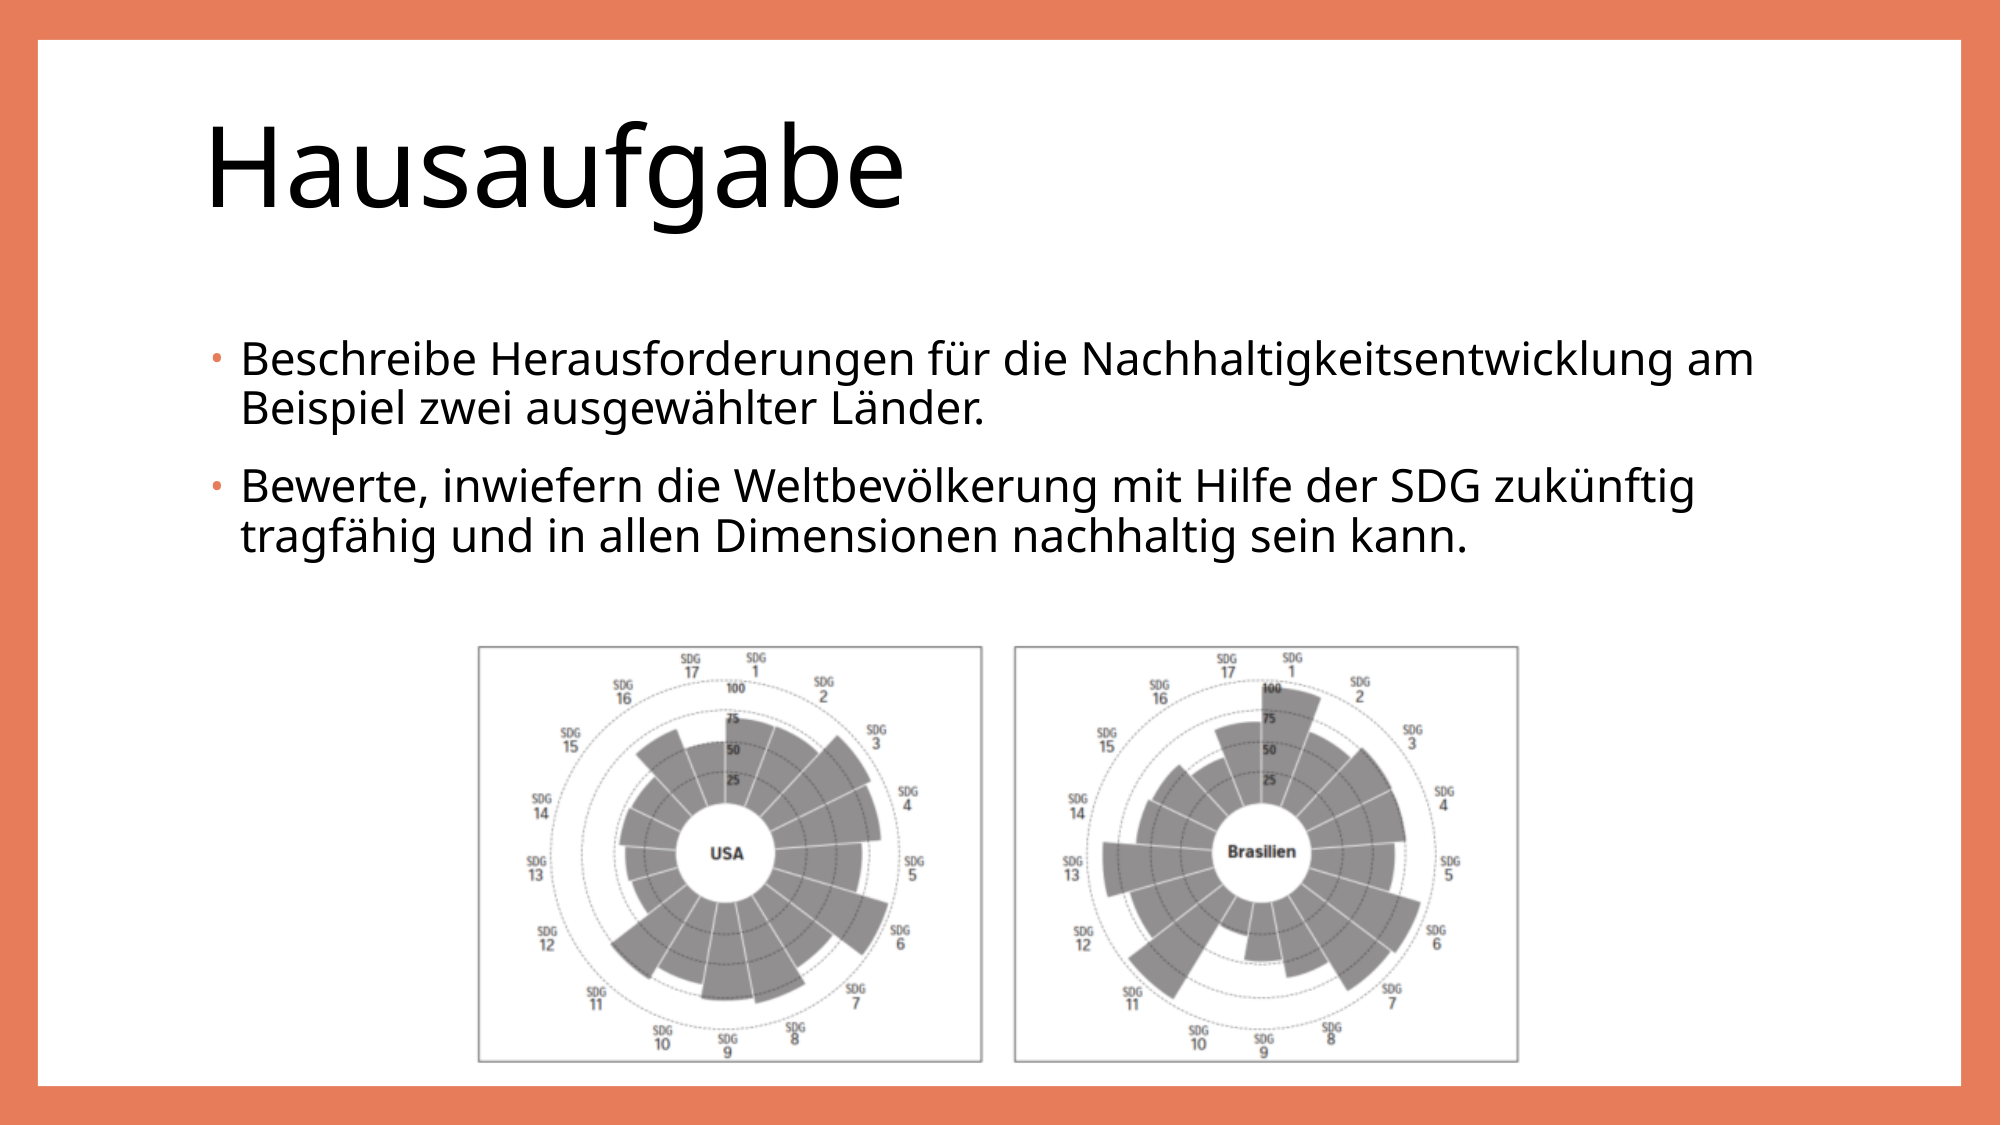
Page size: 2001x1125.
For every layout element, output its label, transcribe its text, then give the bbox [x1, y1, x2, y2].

picture [471, 637, 1523, 1074]
title Hausaufgabe [187, 99, 1808, 242]
list Beschreibe Herausforderungen für die Nachhaltigkeitsentwicklung am Beispiel zwei ausgewählter Länder. Bewerte, inwiefern die Weltbevölkerung mit Hilfe der SDG zukünftig tragfähig und in allen Dimensionen nachhaltig sein kann. [187, 327, 1808, 1000]
